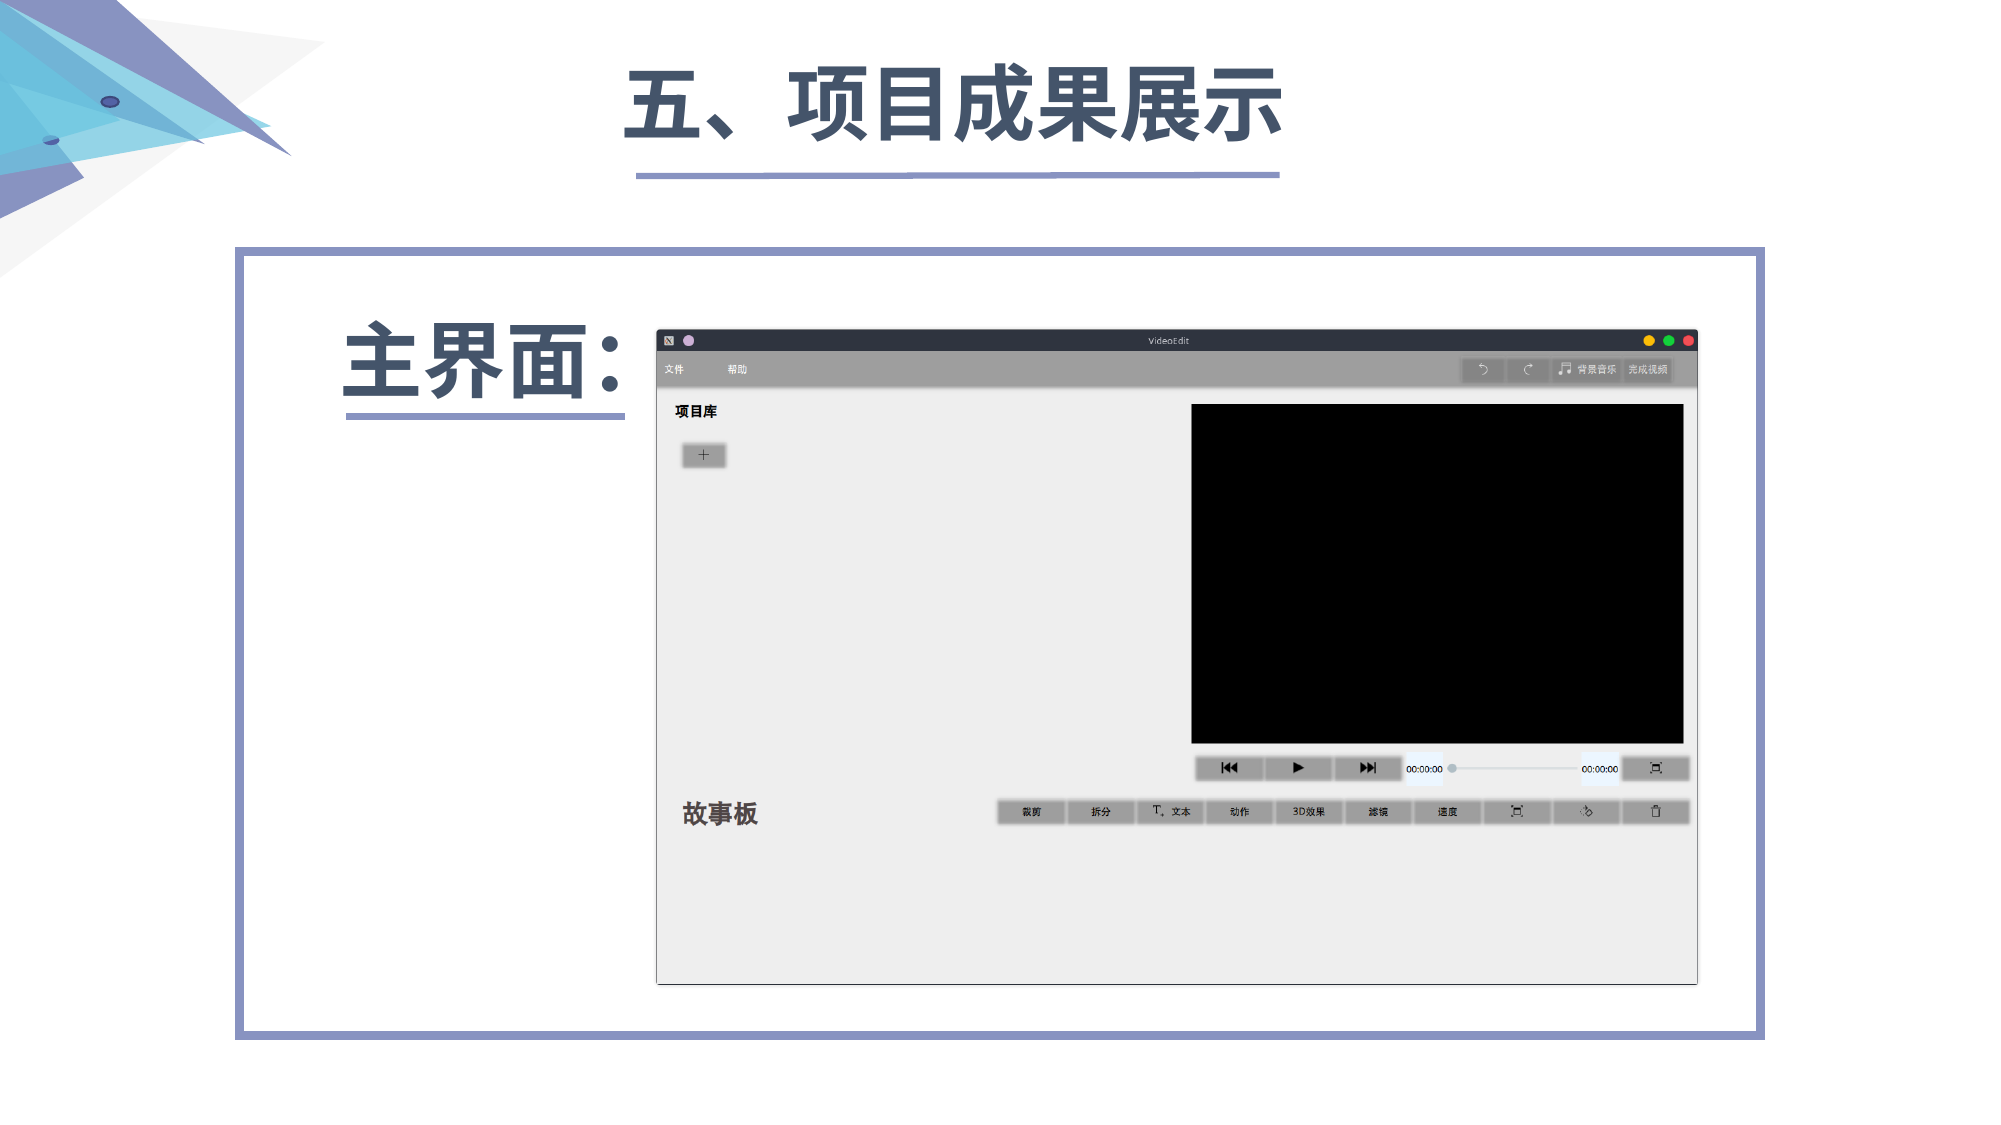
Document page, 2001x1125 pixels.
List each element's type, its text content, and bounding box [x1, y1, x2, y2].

text_box [238, 250, 1761, 1036]
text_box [0, 0, 325, 280]
picture [649, 322, 1705, 992]
text_box 五、项目成果展示 [605, 43, 1433, 159]
